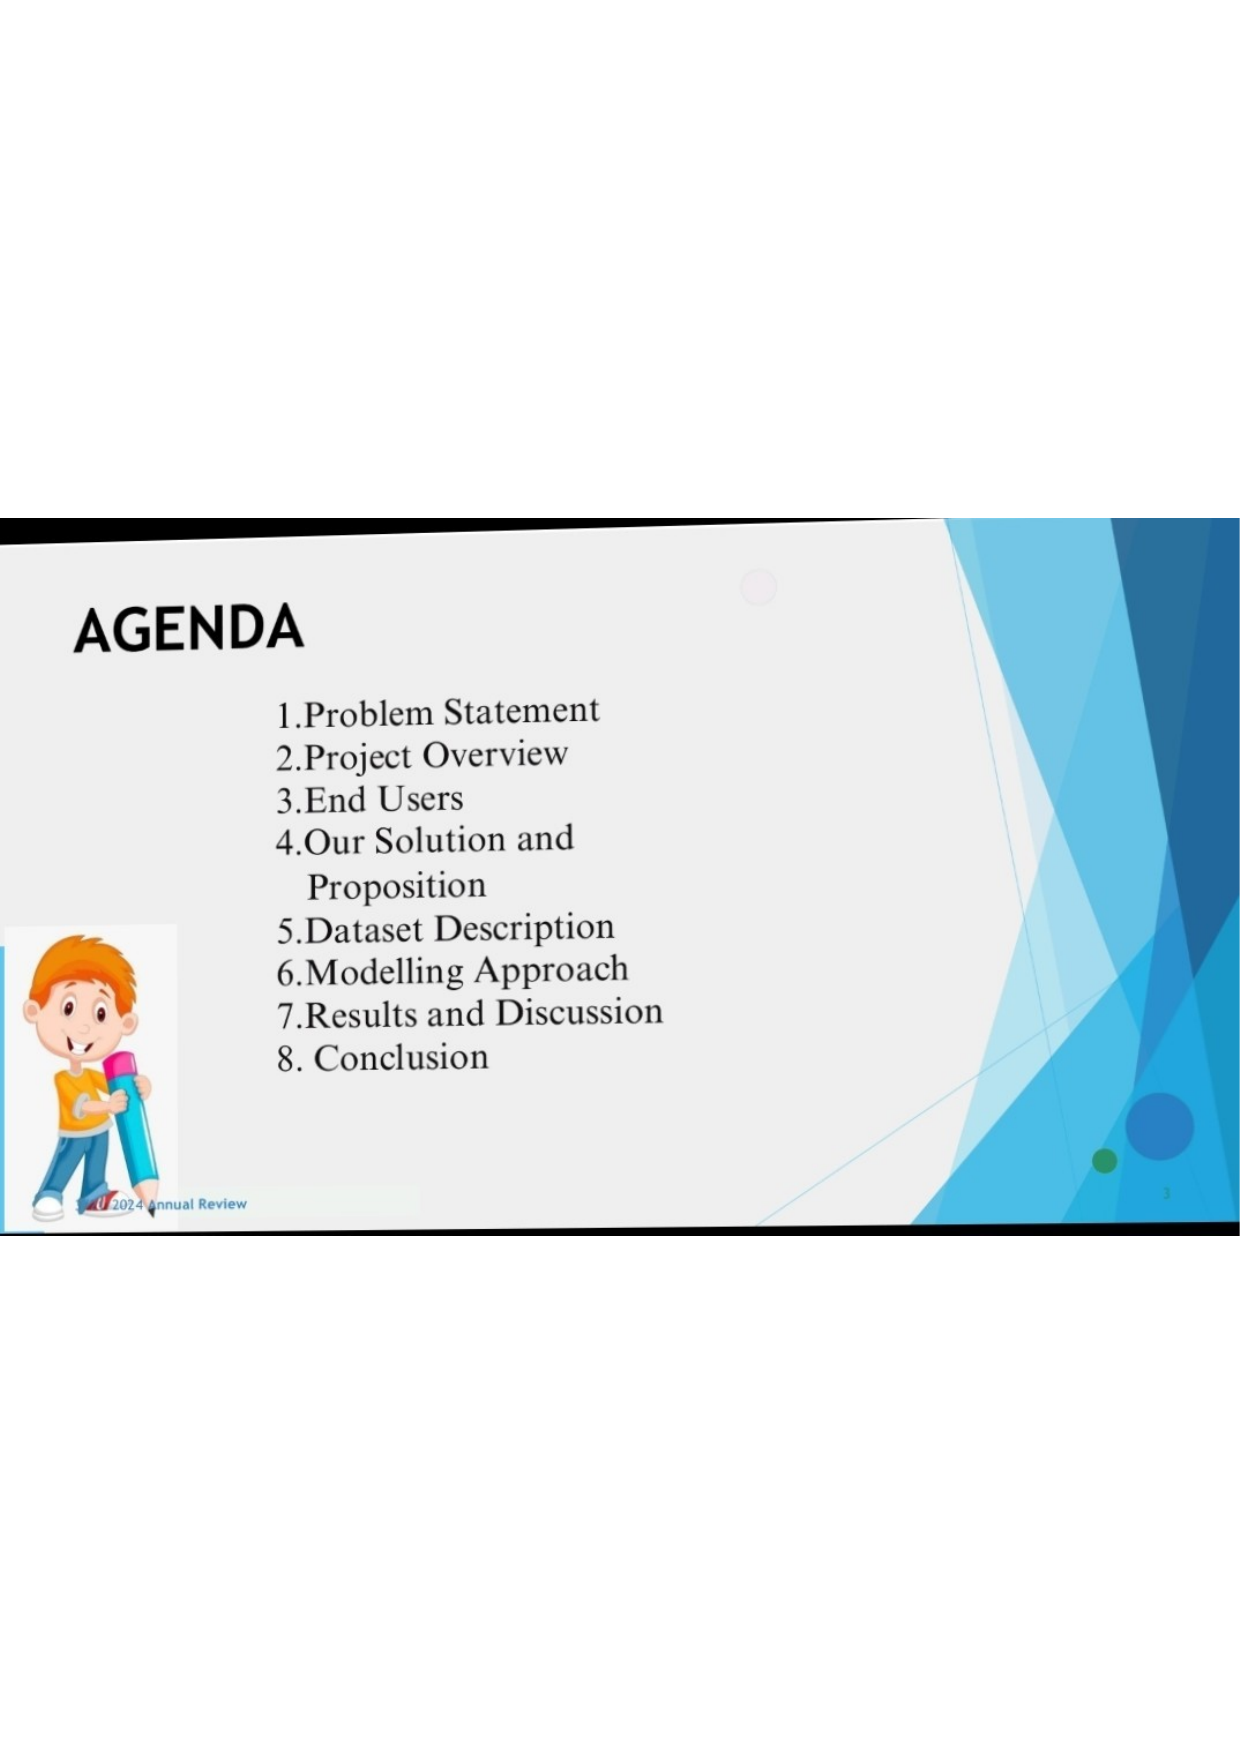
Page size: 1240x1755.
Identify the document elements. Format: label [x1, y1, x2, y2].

picture [0, 517, 1240, 1237]
